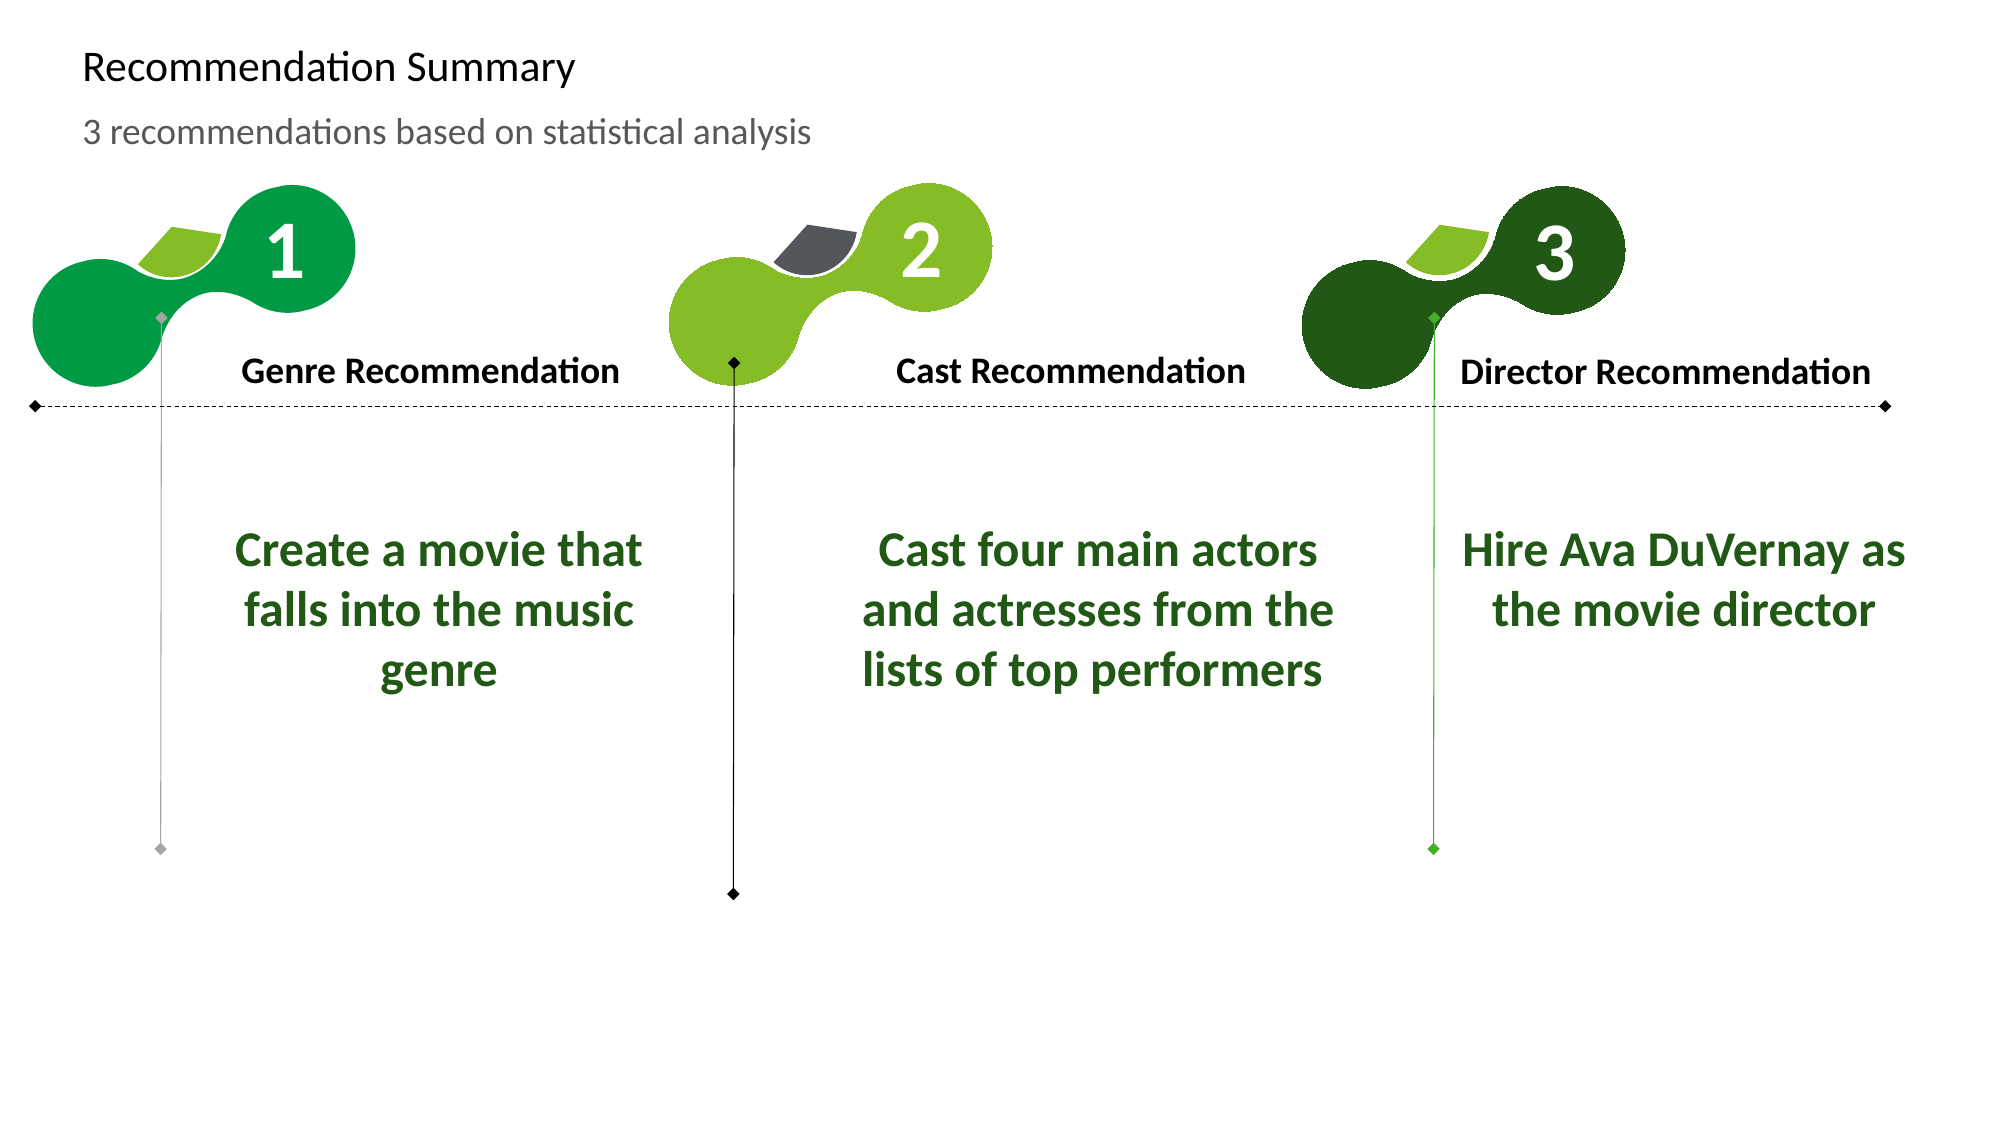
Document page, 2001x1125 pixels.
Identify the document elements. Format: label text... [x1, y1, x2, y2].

text_box Cast four main actors and actresses from the lists of top performers [858, 516, 1339, 697]
text_box Create a movie that falls into the music genre [199, 516, 680, 697]
text_box [1540, 186, 1583, 190]
text_box [1405, 224, 1490, 276]
text_box [137, 226, 222, 278]
text_box Genre Recommendation [241, 346, 673, 392]
text_box [269, 184, 315, 189]
text_box [669, 190, 993, 386]
text_box 1 [257, 189, 321, 302]
text_box 3 recommendations based on statistical analysis [82, 106, 1918, 162]
text_box Recommendation Summary [82, 37, 1918, 93]
text_box Director Recommendation [1460, 346, 1886, 392]
text_box 2 [894, 187, 958, 300]
text_box [1302, 193, 1626, 389]
text_box [907, 183, 950, 187]
text_box [32, 192, 356, 387]
text_box 3 [1527, 190, 1591, 303]
text_box [773, 224, 858, 276]
text_box Cast Recommendation [896, 346, 1327, 392]
text_box Hire Ava DuVernay as the movie director [1444, 516, 1925, 637]
